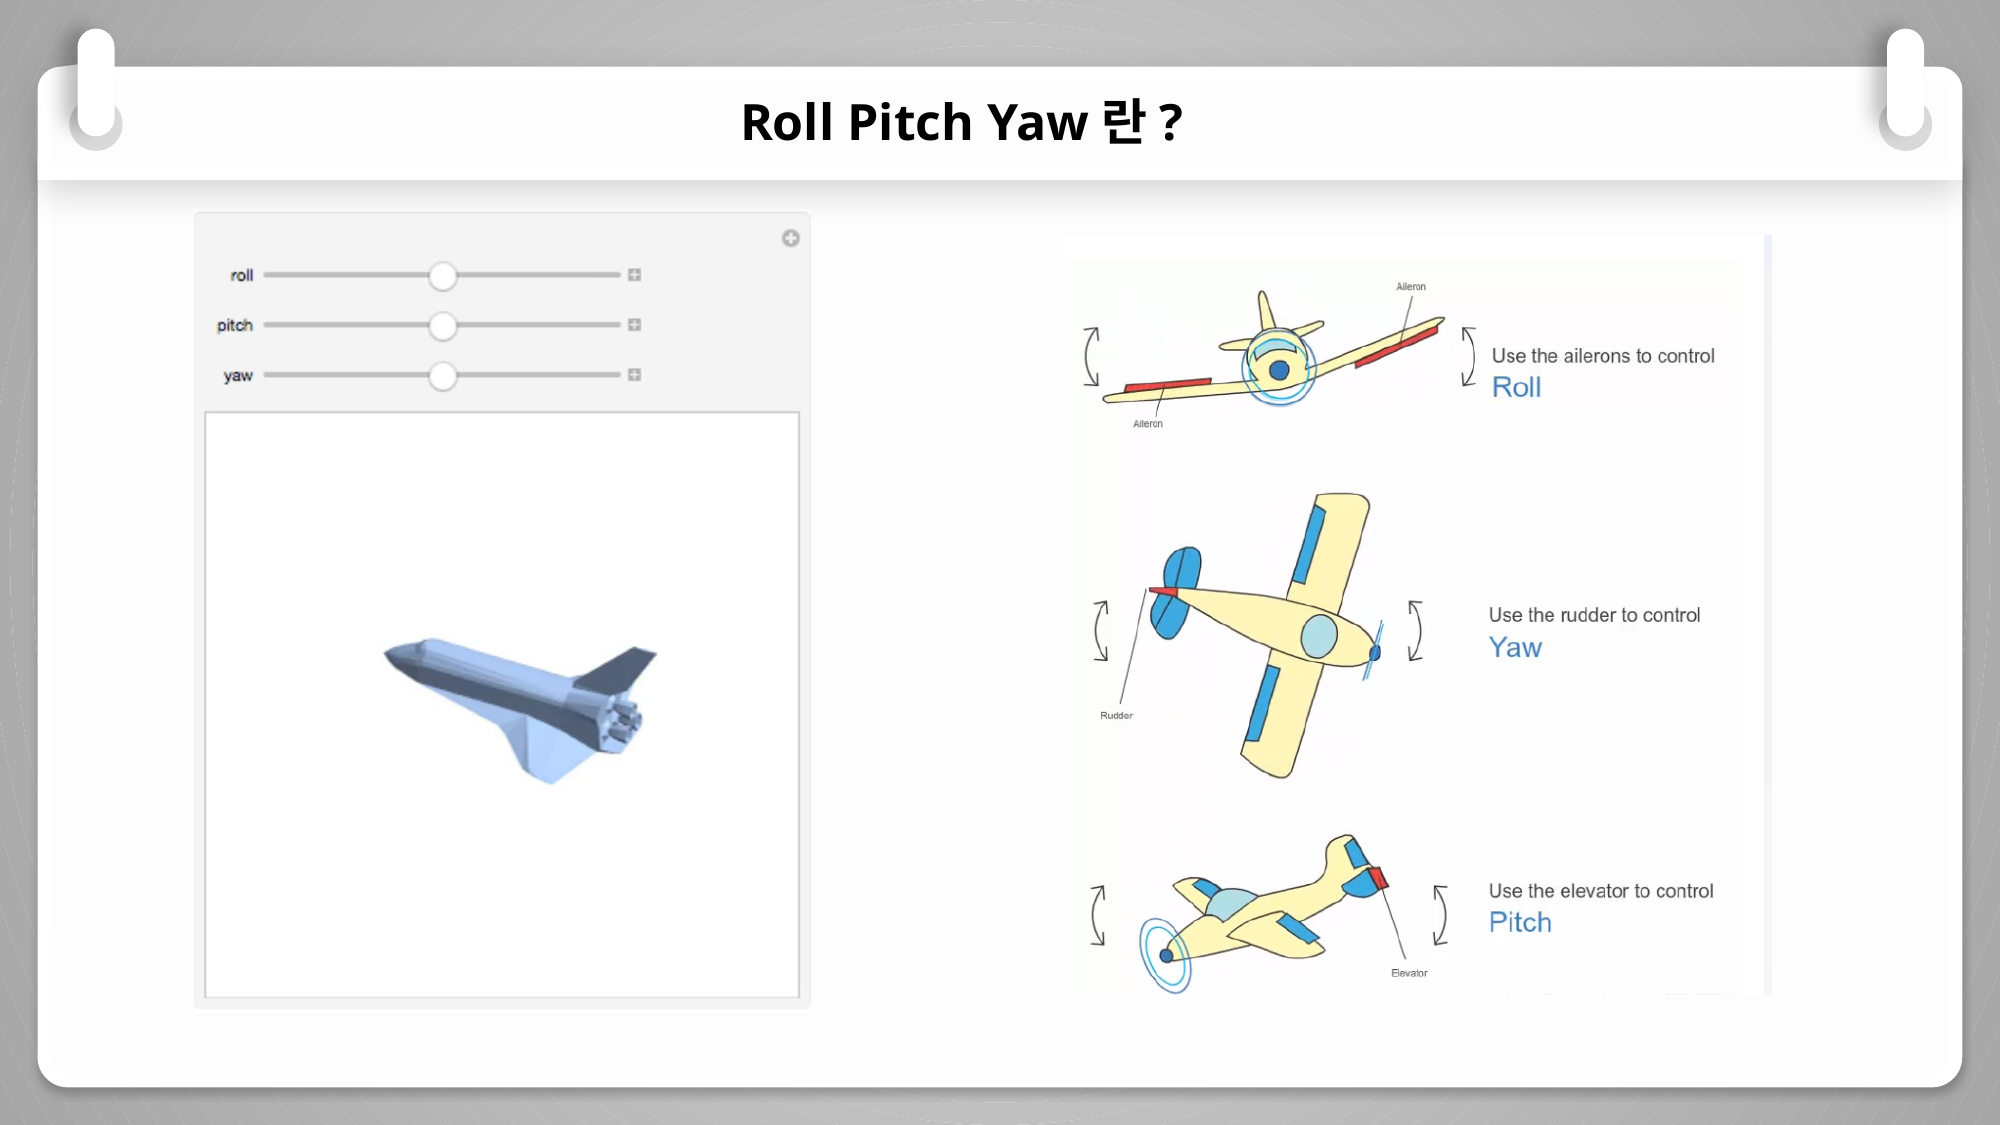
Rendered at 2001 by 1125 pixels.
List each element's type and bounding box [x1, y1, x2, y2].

picture [1063, 235, 1772, 995]
text_box [44, 28, 1956, 1081]
text_box [193, 209, 812, 1014]
